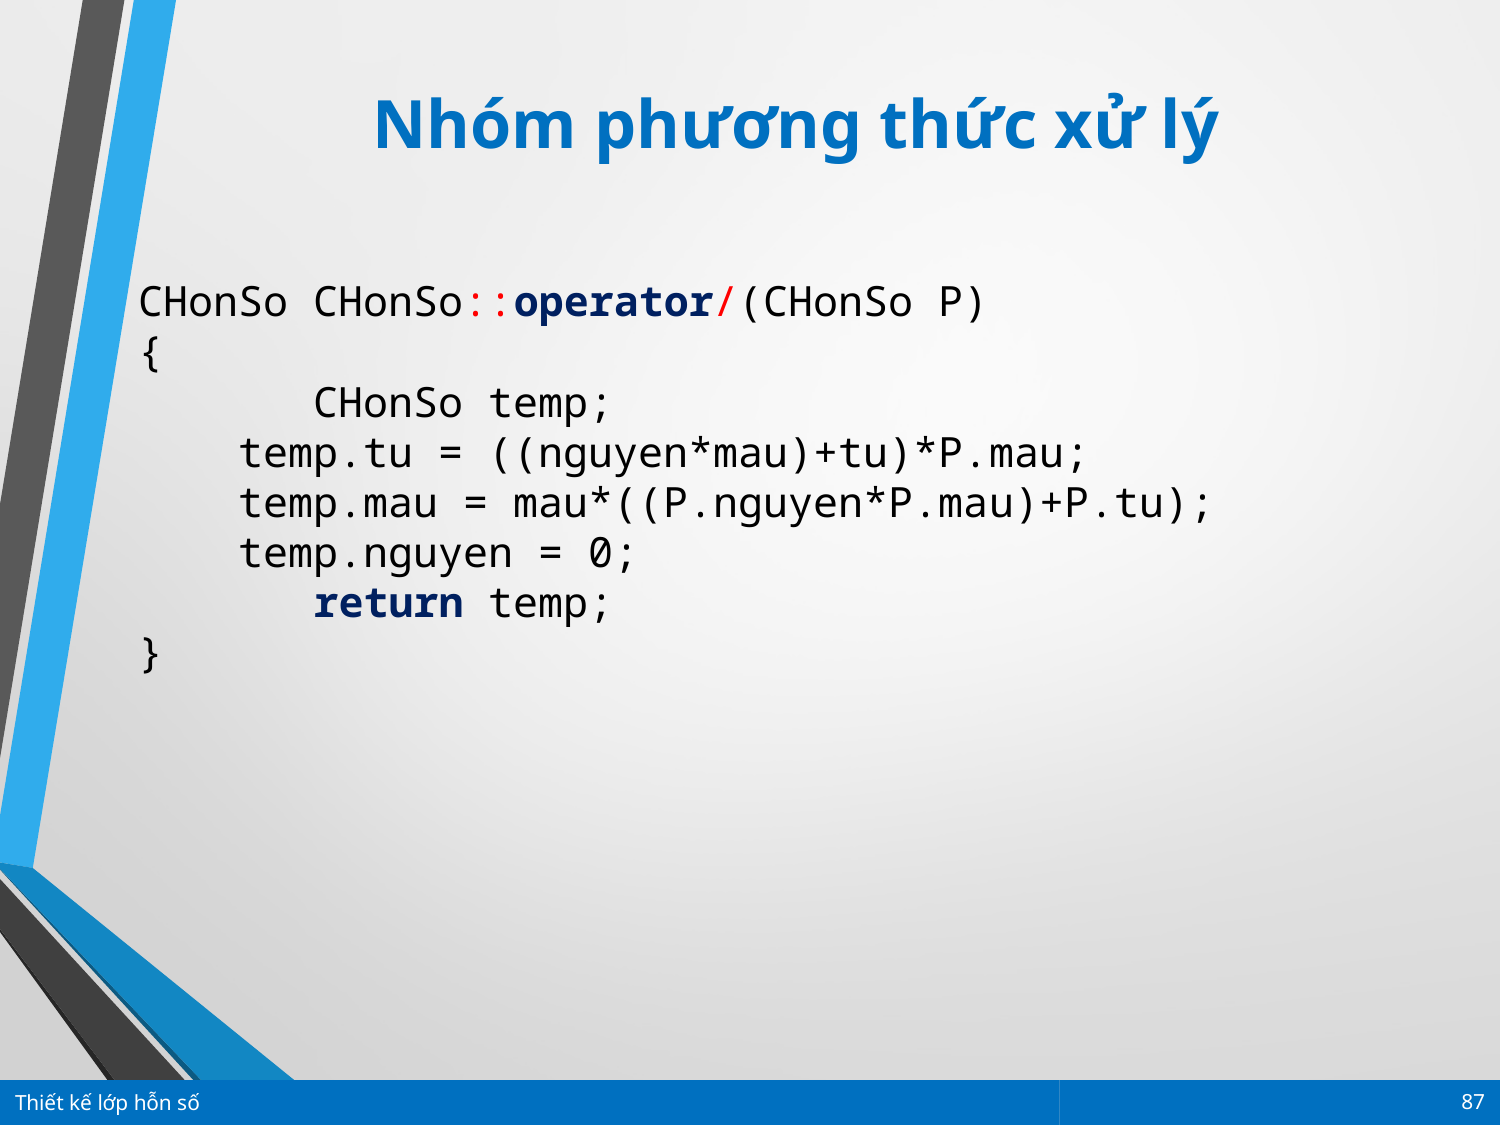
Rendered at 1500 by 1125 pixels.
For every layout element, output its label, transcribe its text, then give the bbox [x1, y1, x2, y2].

footer Thiết kế lớp hỗn số [0, 1080, 1059, 1125]
text_box CHonSo CHonSo::operator/(CHonSo P) { CHonSo temp; temp.tu = ((nguyen*mau)+tu)*P.mau; temp.mau = mau*((P.nguyen*P.mau)+P.tu); temp.nguyen = 0; return temp; } [123, 267, 1500, 683]
text_box Nhóm phương thức xử lý [123, 74, 1469, 169]
slide_number 87 [1059, 1080, 1500, 1125]
